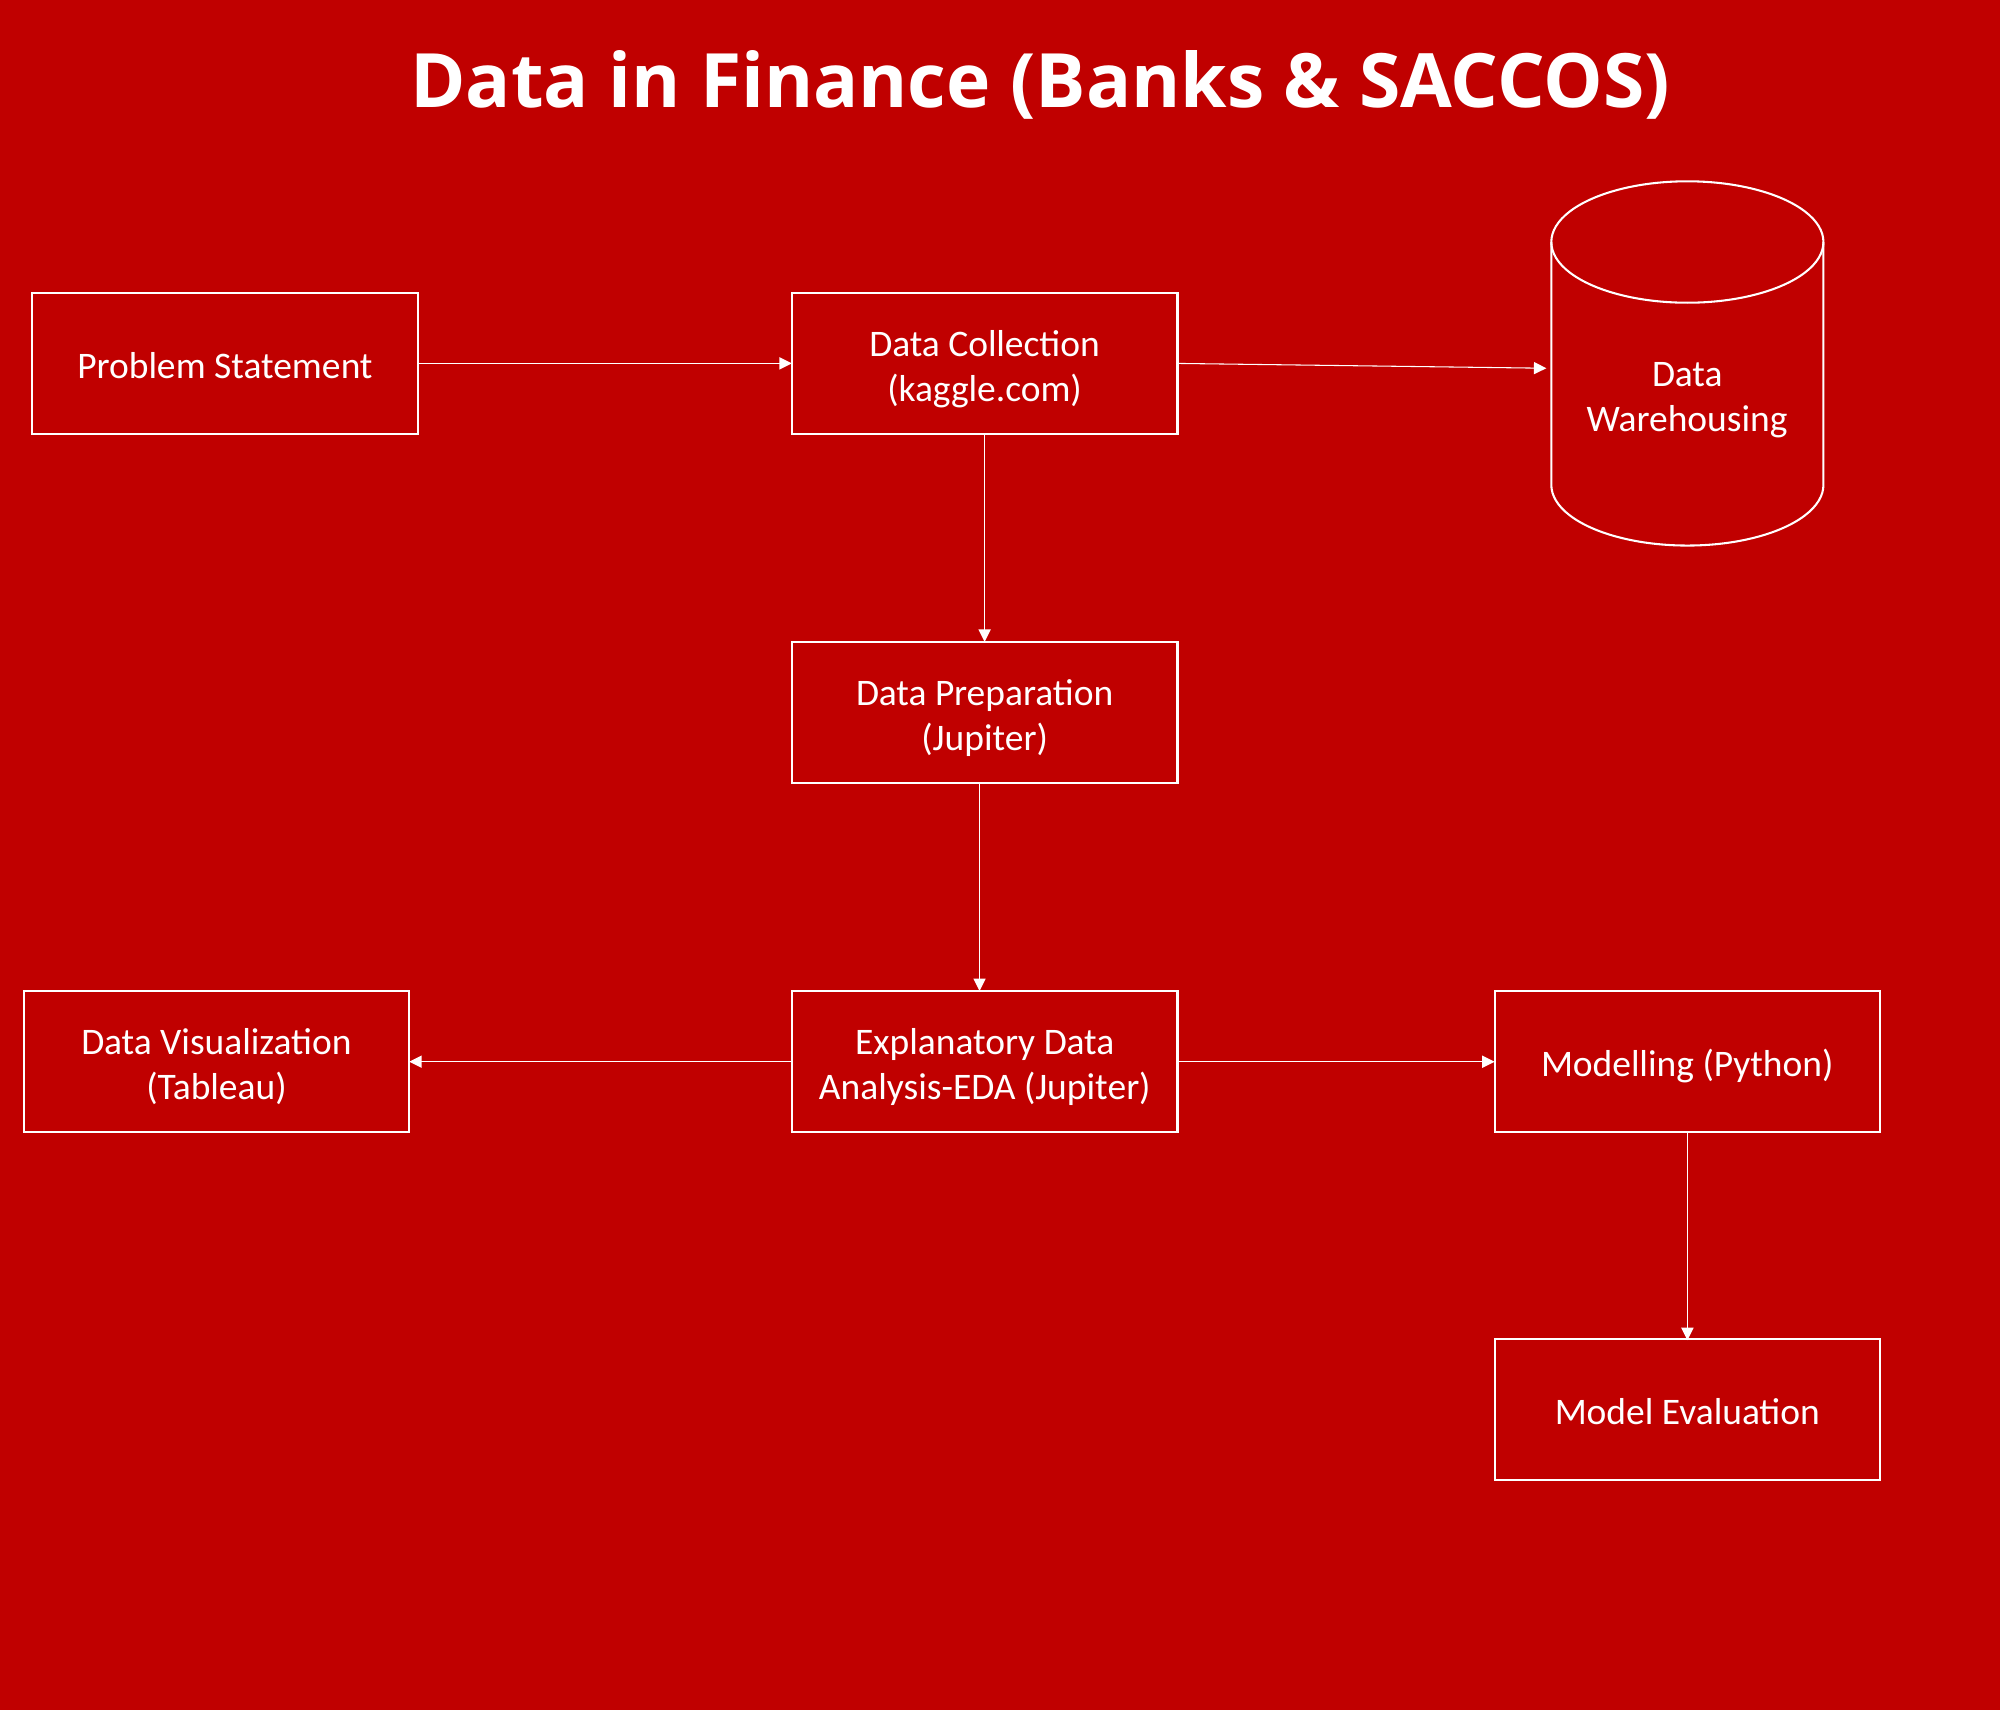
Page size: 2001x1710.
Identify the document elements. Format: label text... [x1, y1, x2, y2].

text_box Data Preparation (Jupiter) [791, 641, 1179, 784]
text_box Data Warehousing [1550, 180, 1825, 547]
text_box Modelling (Python) [1494, 990, 1881, 1133]
text_box Data Visualization (Tableau) [23, 990, 410, 1133]
text_box Explanatory Data Analysis-EDA (Jupiter) [791, 990, 1179, 1133]
text_box Problem Statement [31, 292, 419, 435]
text_box Model Evaluation [1494, 1338, 1881, 1481]
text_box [1177, 363, 1547, 369]
text_box Data in Finance (Banks & SACCOS) [256, 17, 1825, 137]
text_box Data Collection (kaggle.com) [791, 292, 1179, 435]
